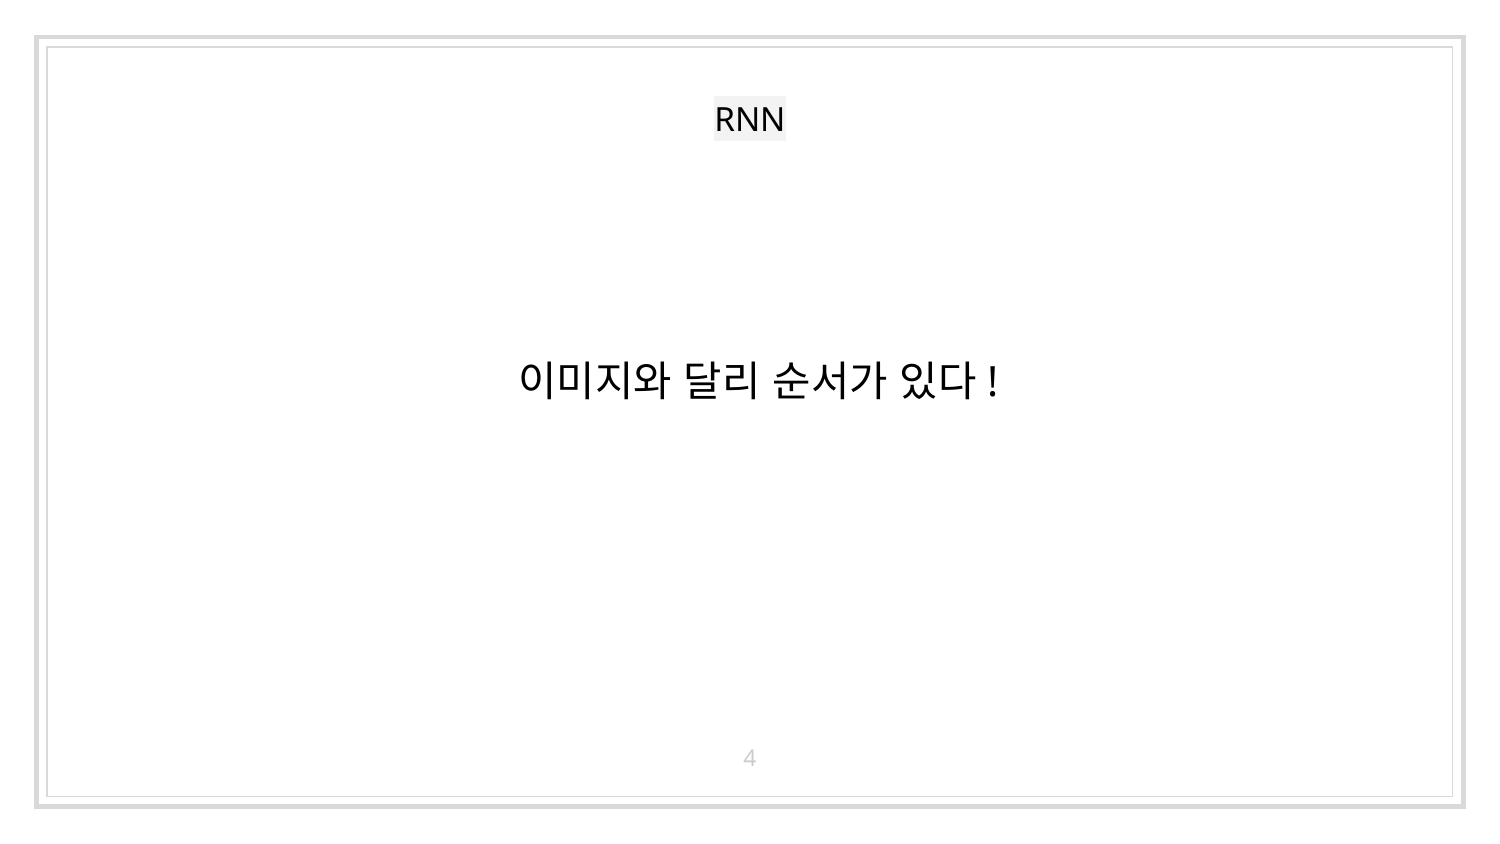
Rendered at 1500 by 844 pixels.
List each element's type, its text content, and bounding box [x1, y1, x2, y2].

slide_number 4 [705, 725, 795, 790]
title RNN [63, 55, 1437, 181]
list 이미지와 달리 순서가 있다! [205, 128, 1295, 632]
